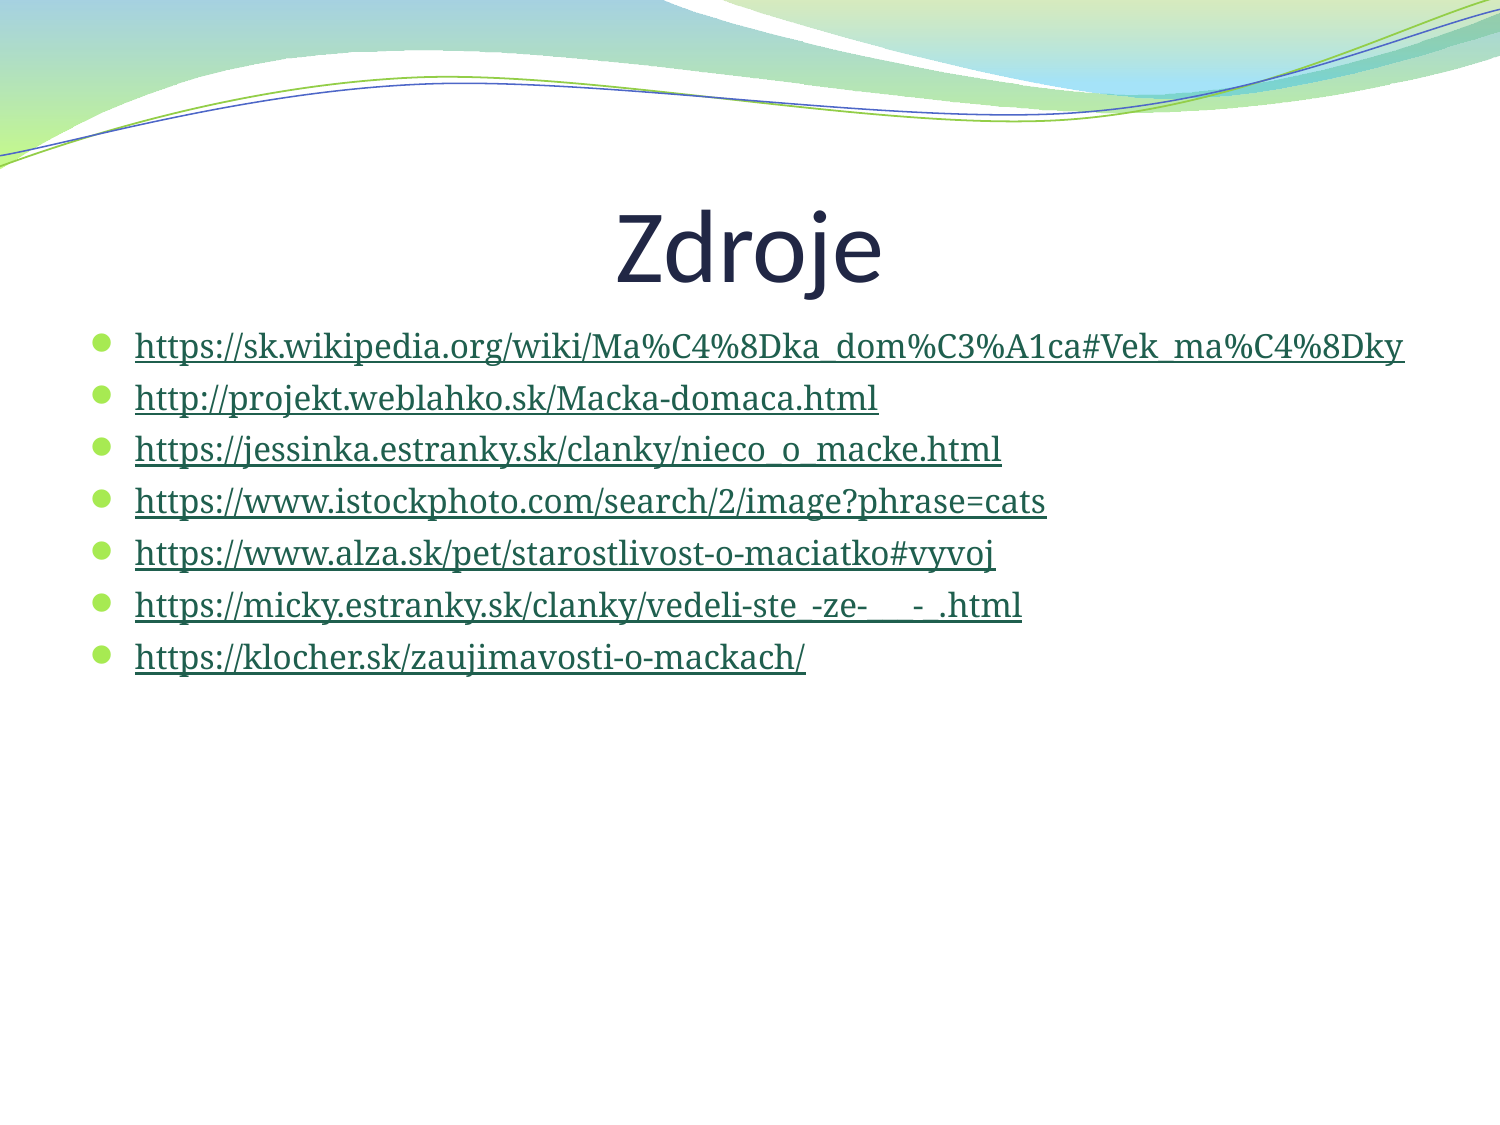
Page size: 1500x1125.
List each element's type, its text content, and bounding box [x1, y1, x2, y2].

title Zdroje [75, 115, 1425, 303]
list https://sk.wikipedia.org/wiki/Ma%C4%8Dka_dom%C3%A1ca#Vek_ma%C4%8Dky http://projekt.weblahko.sk/Macka-domaca.html https://jessinka.estranky.sk/clanky/nieco_o_macke.html https://www.istockphoto.com/search/2/image?phrase=cats https://www.alza.sk/pet/starostlivost-o-maciatko#vyvoj https://micky.estranky.sk/clanky/vedeli-ste_-ze-___-_.html https://klocher.sk/zaujimavosti-o-mackach/ [75, 317, 1425, 1038]
